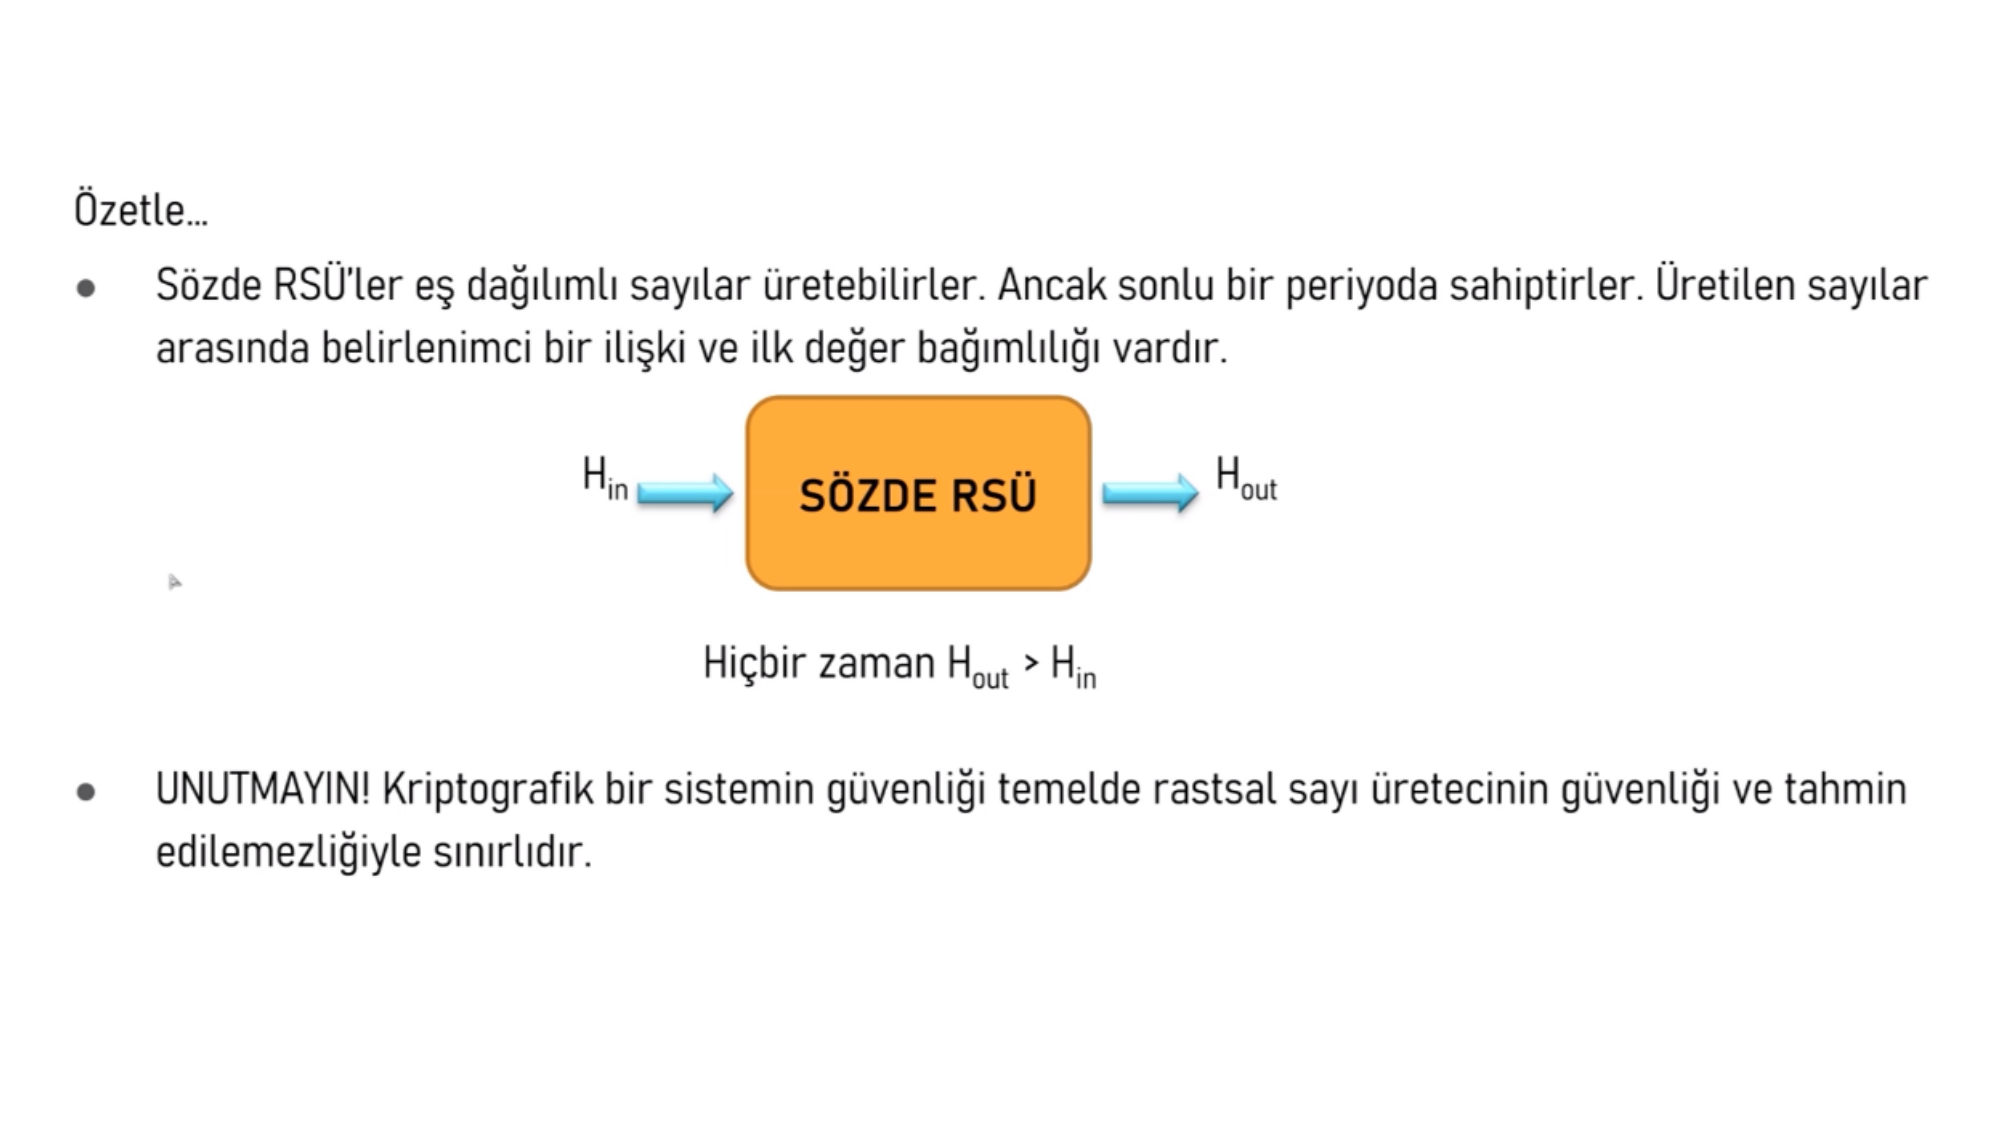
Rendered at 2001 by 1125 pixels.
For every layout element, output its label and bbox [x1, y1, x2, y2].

list [59, 177, 1941, 885]
